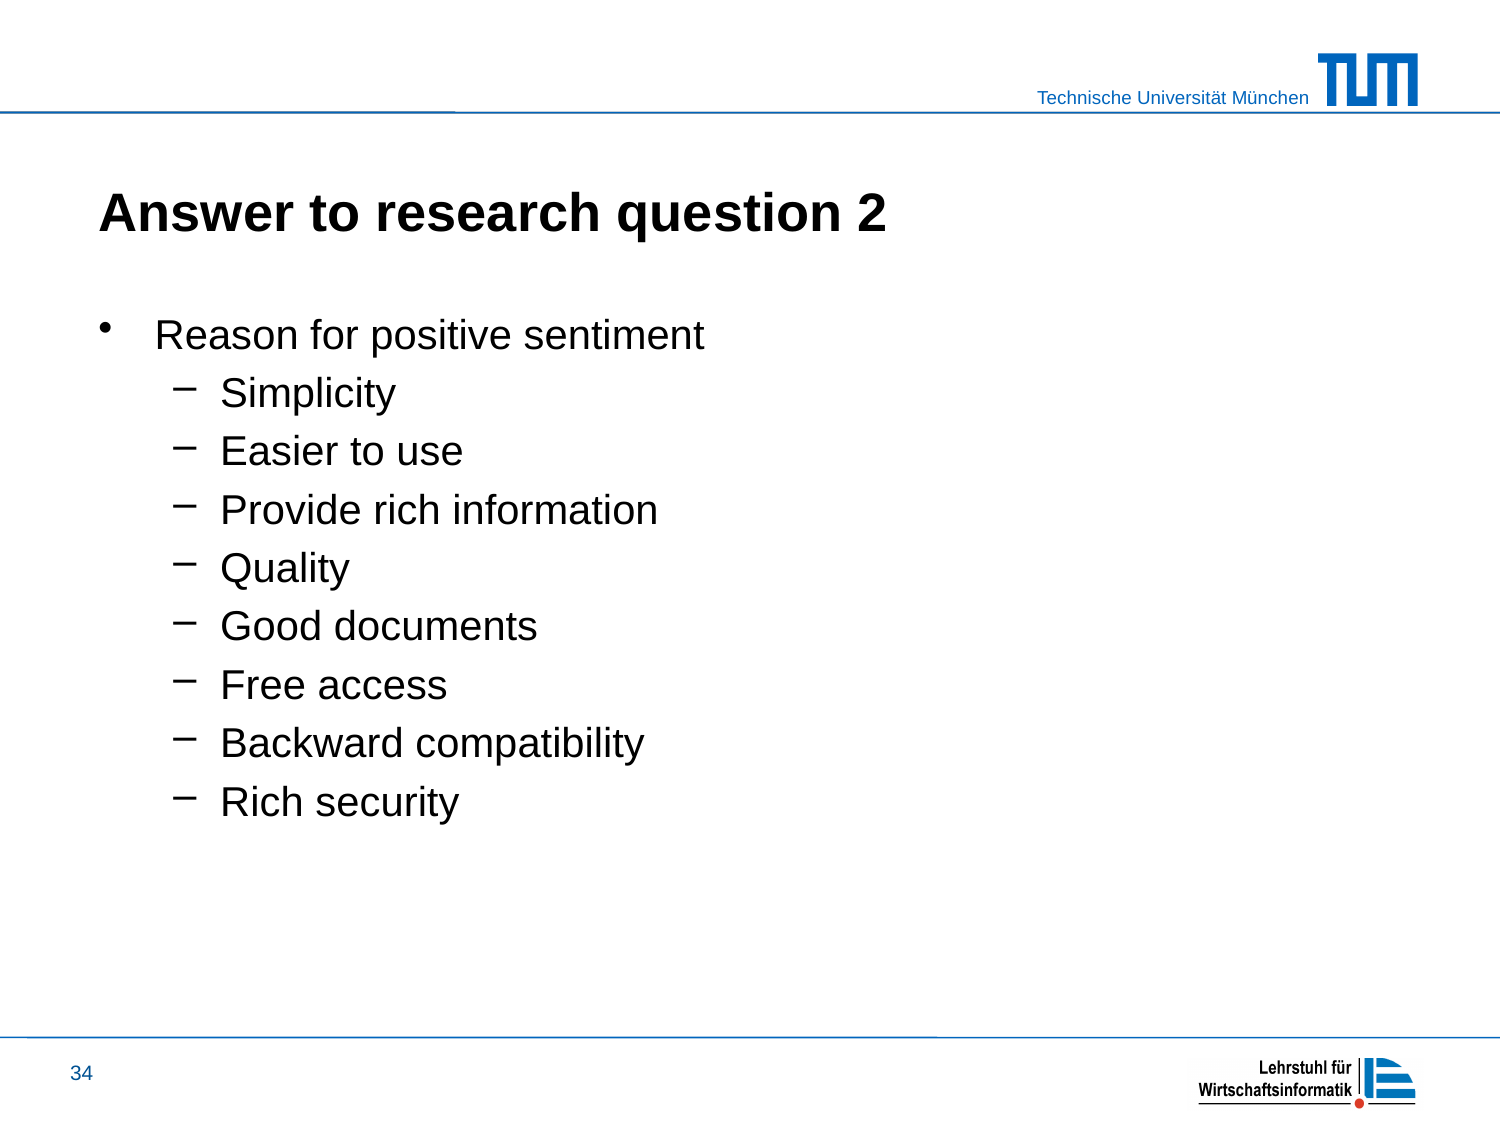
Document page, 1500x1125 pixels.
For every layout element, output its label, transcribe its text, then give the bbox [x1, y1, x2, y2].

list Reason for positive sentiment Simplicity Easier to use Provide rich information Quality Good documents Free access Backward compatibility Rich security [83, 299, 1394, 1013]
title Answer to research question 2 [83, 149, 1417, 251]
picture [1187, 1058, 1424, 1111]
